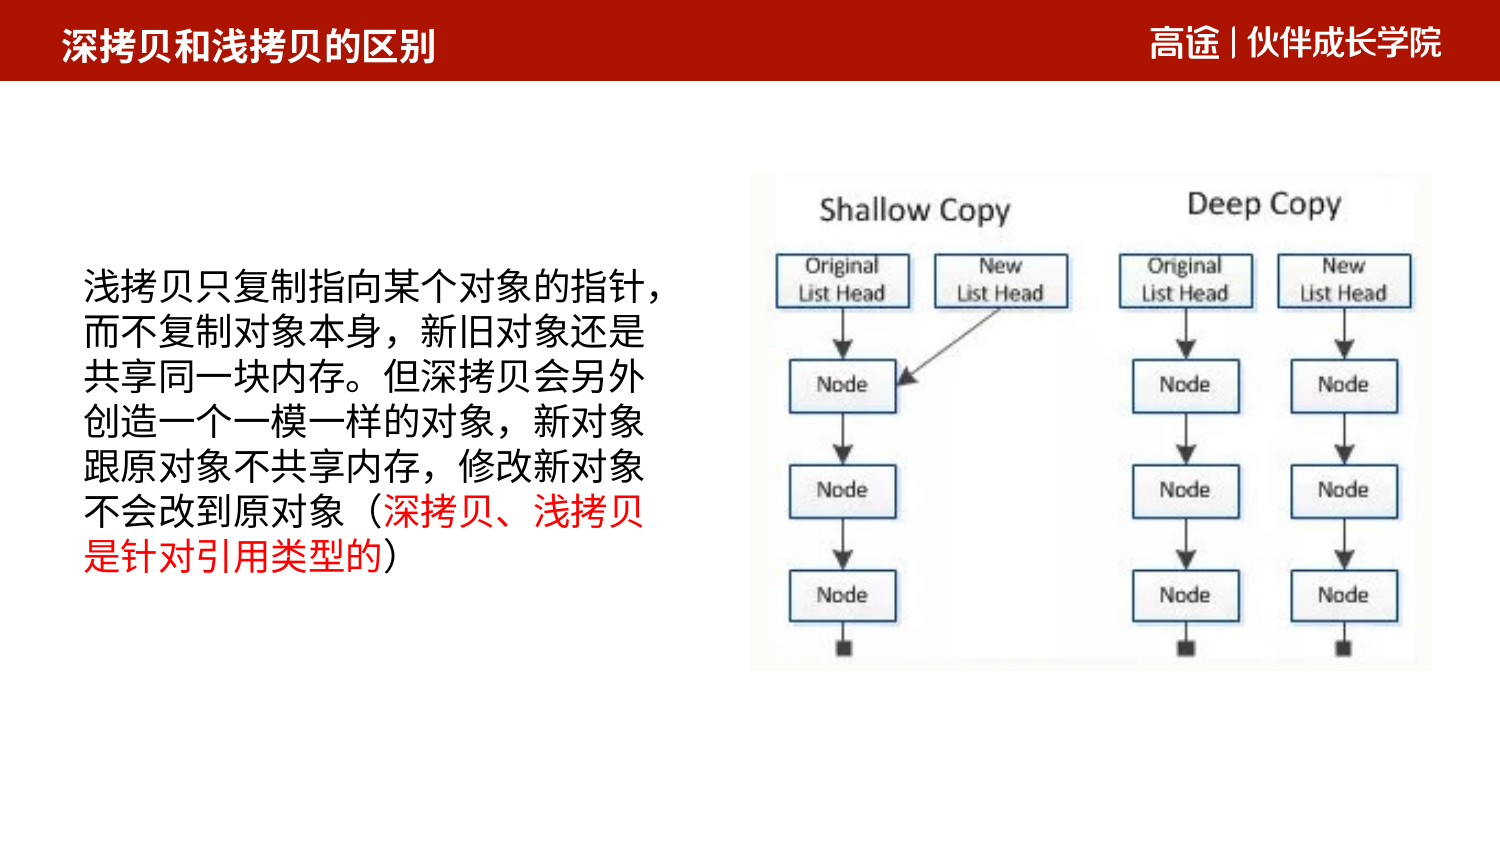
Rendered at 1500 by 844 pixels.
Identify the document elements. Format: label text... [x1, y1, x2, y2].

picture [749, 173, 1432, 671]
picture [0, 0, 1500, 81]
text_box 浅拷贝只复制指向某个对象的指针，而不复制对象本身，新旧对象还是共享同一块内存。但深拷贝会另外创造一个一模一样的对象，新对象跟原对象不共享内存，修改新对象不会改到原对象（深拷贝、浅拷贝是针对引用类型的） [68, 255, 684, 585]
text_box 深拷贝和浅拷贝的区别 [47, 15, 476, 76]
